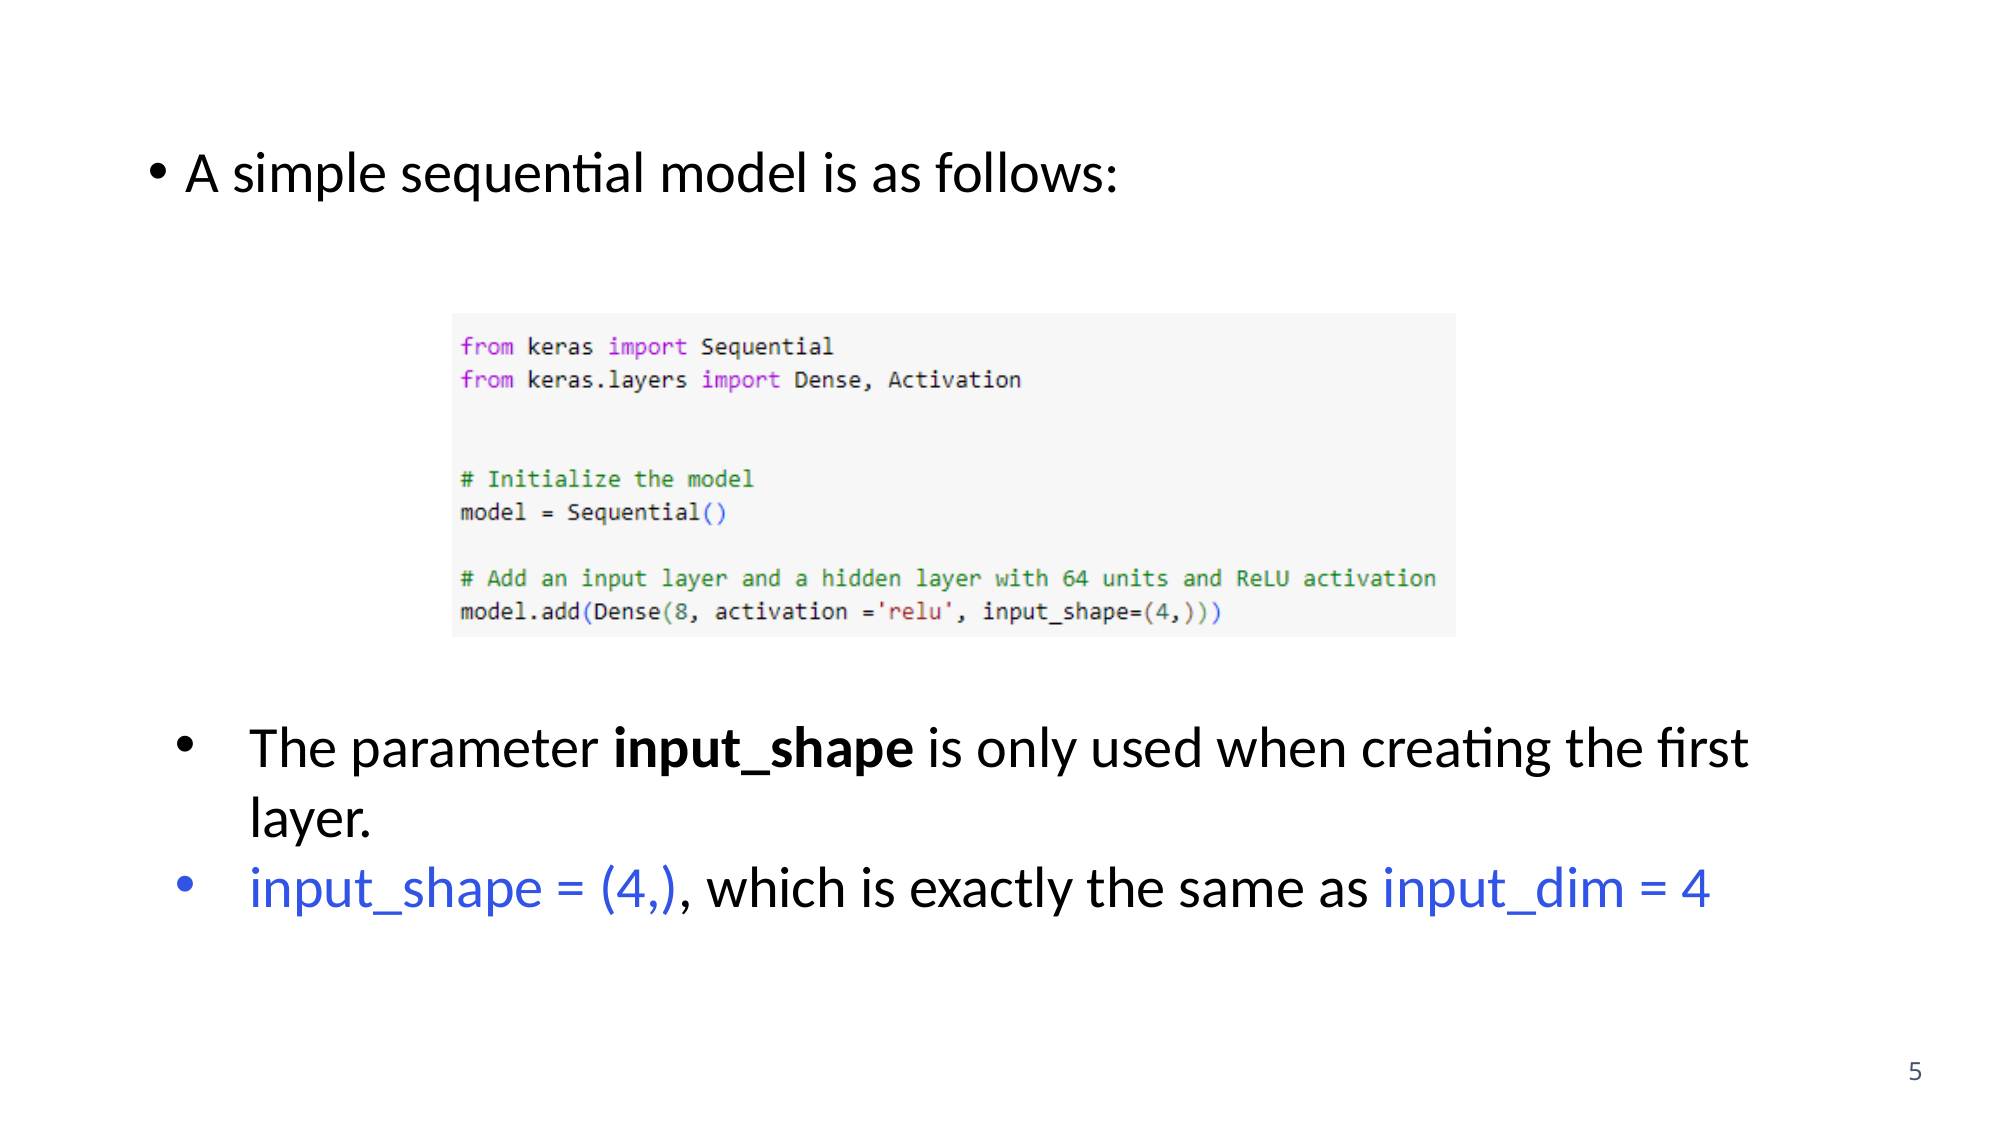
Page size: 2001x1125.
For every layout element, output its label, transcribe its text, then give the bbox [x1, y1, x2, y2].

text_box The parameter input_shape is only used when creating the first layer. input_shape = (4,), which is exactly the same as input_dim = 4 [160, 701, 1845, 997]
slide_number 5 [1487, 1042, 1938, 1103]
picture [452, 313, 1456, 637]
list A simple sequential model is as follows: [132, 134, 1768, 1085]
